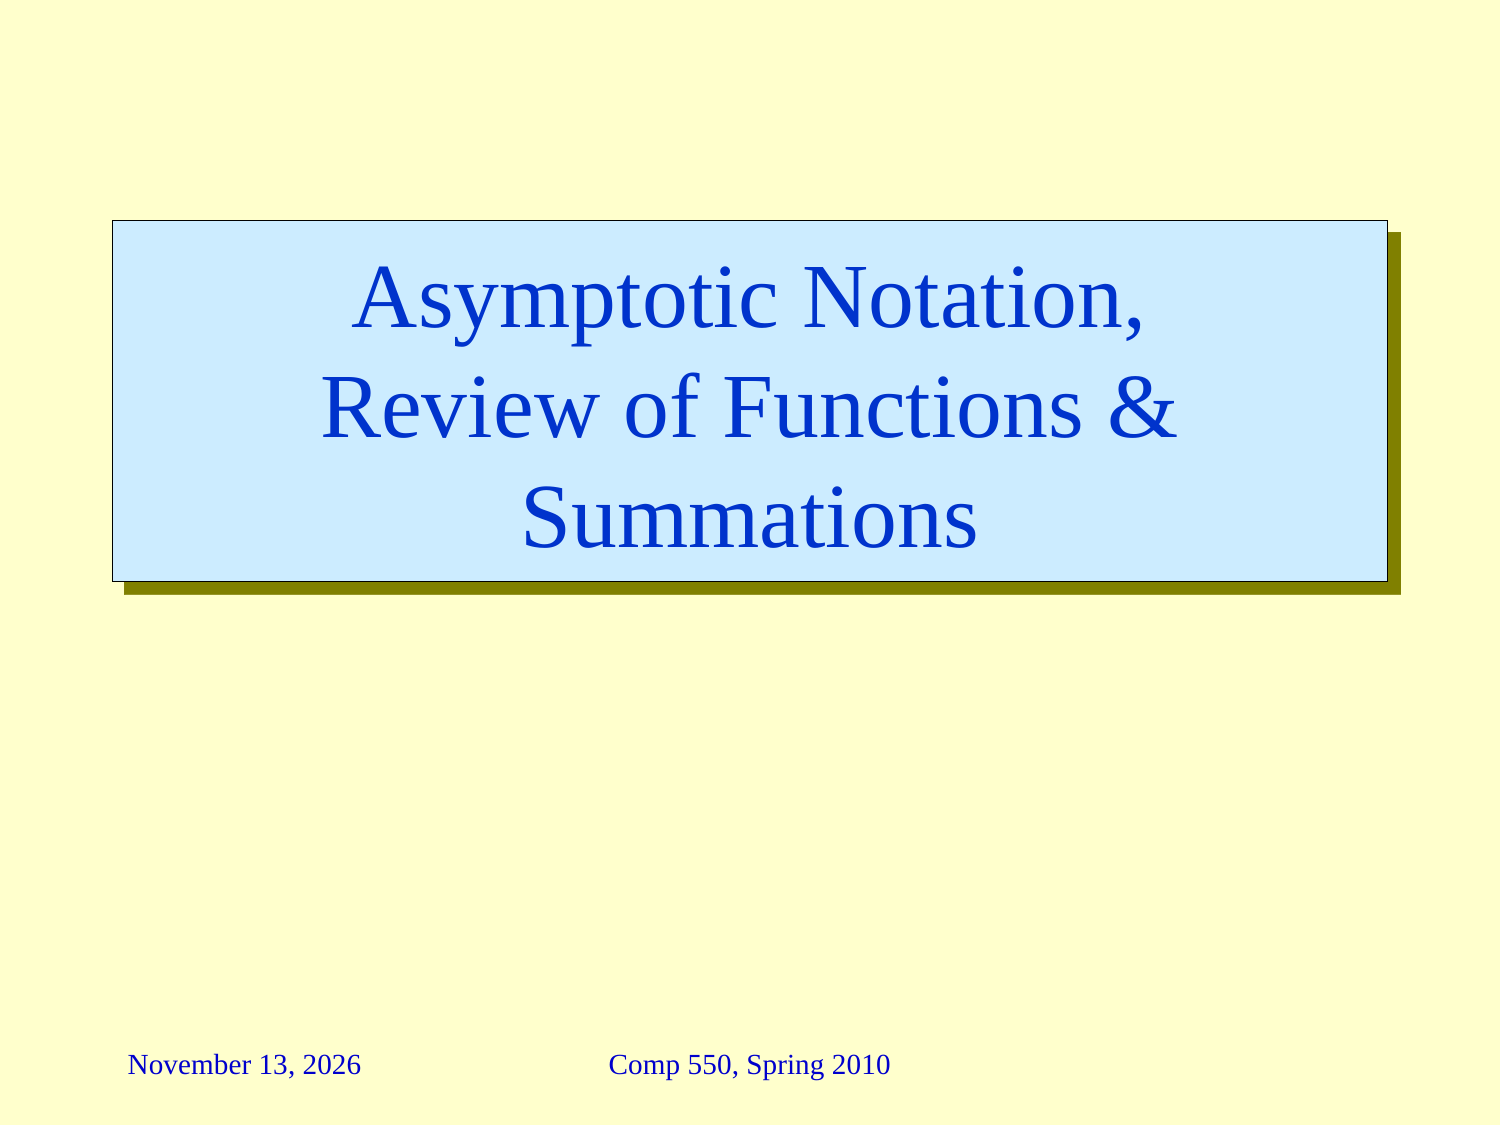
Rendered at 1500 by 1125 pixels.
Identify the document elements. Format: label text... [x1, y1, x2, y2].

title Asymptotic Notation, Review of Functions & Summations [112, 220, 1388, 582]
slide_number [112, 1025, 425, 1100]
footer Comp 550, Spring 2010 [512, 1024, 988, 1101]
